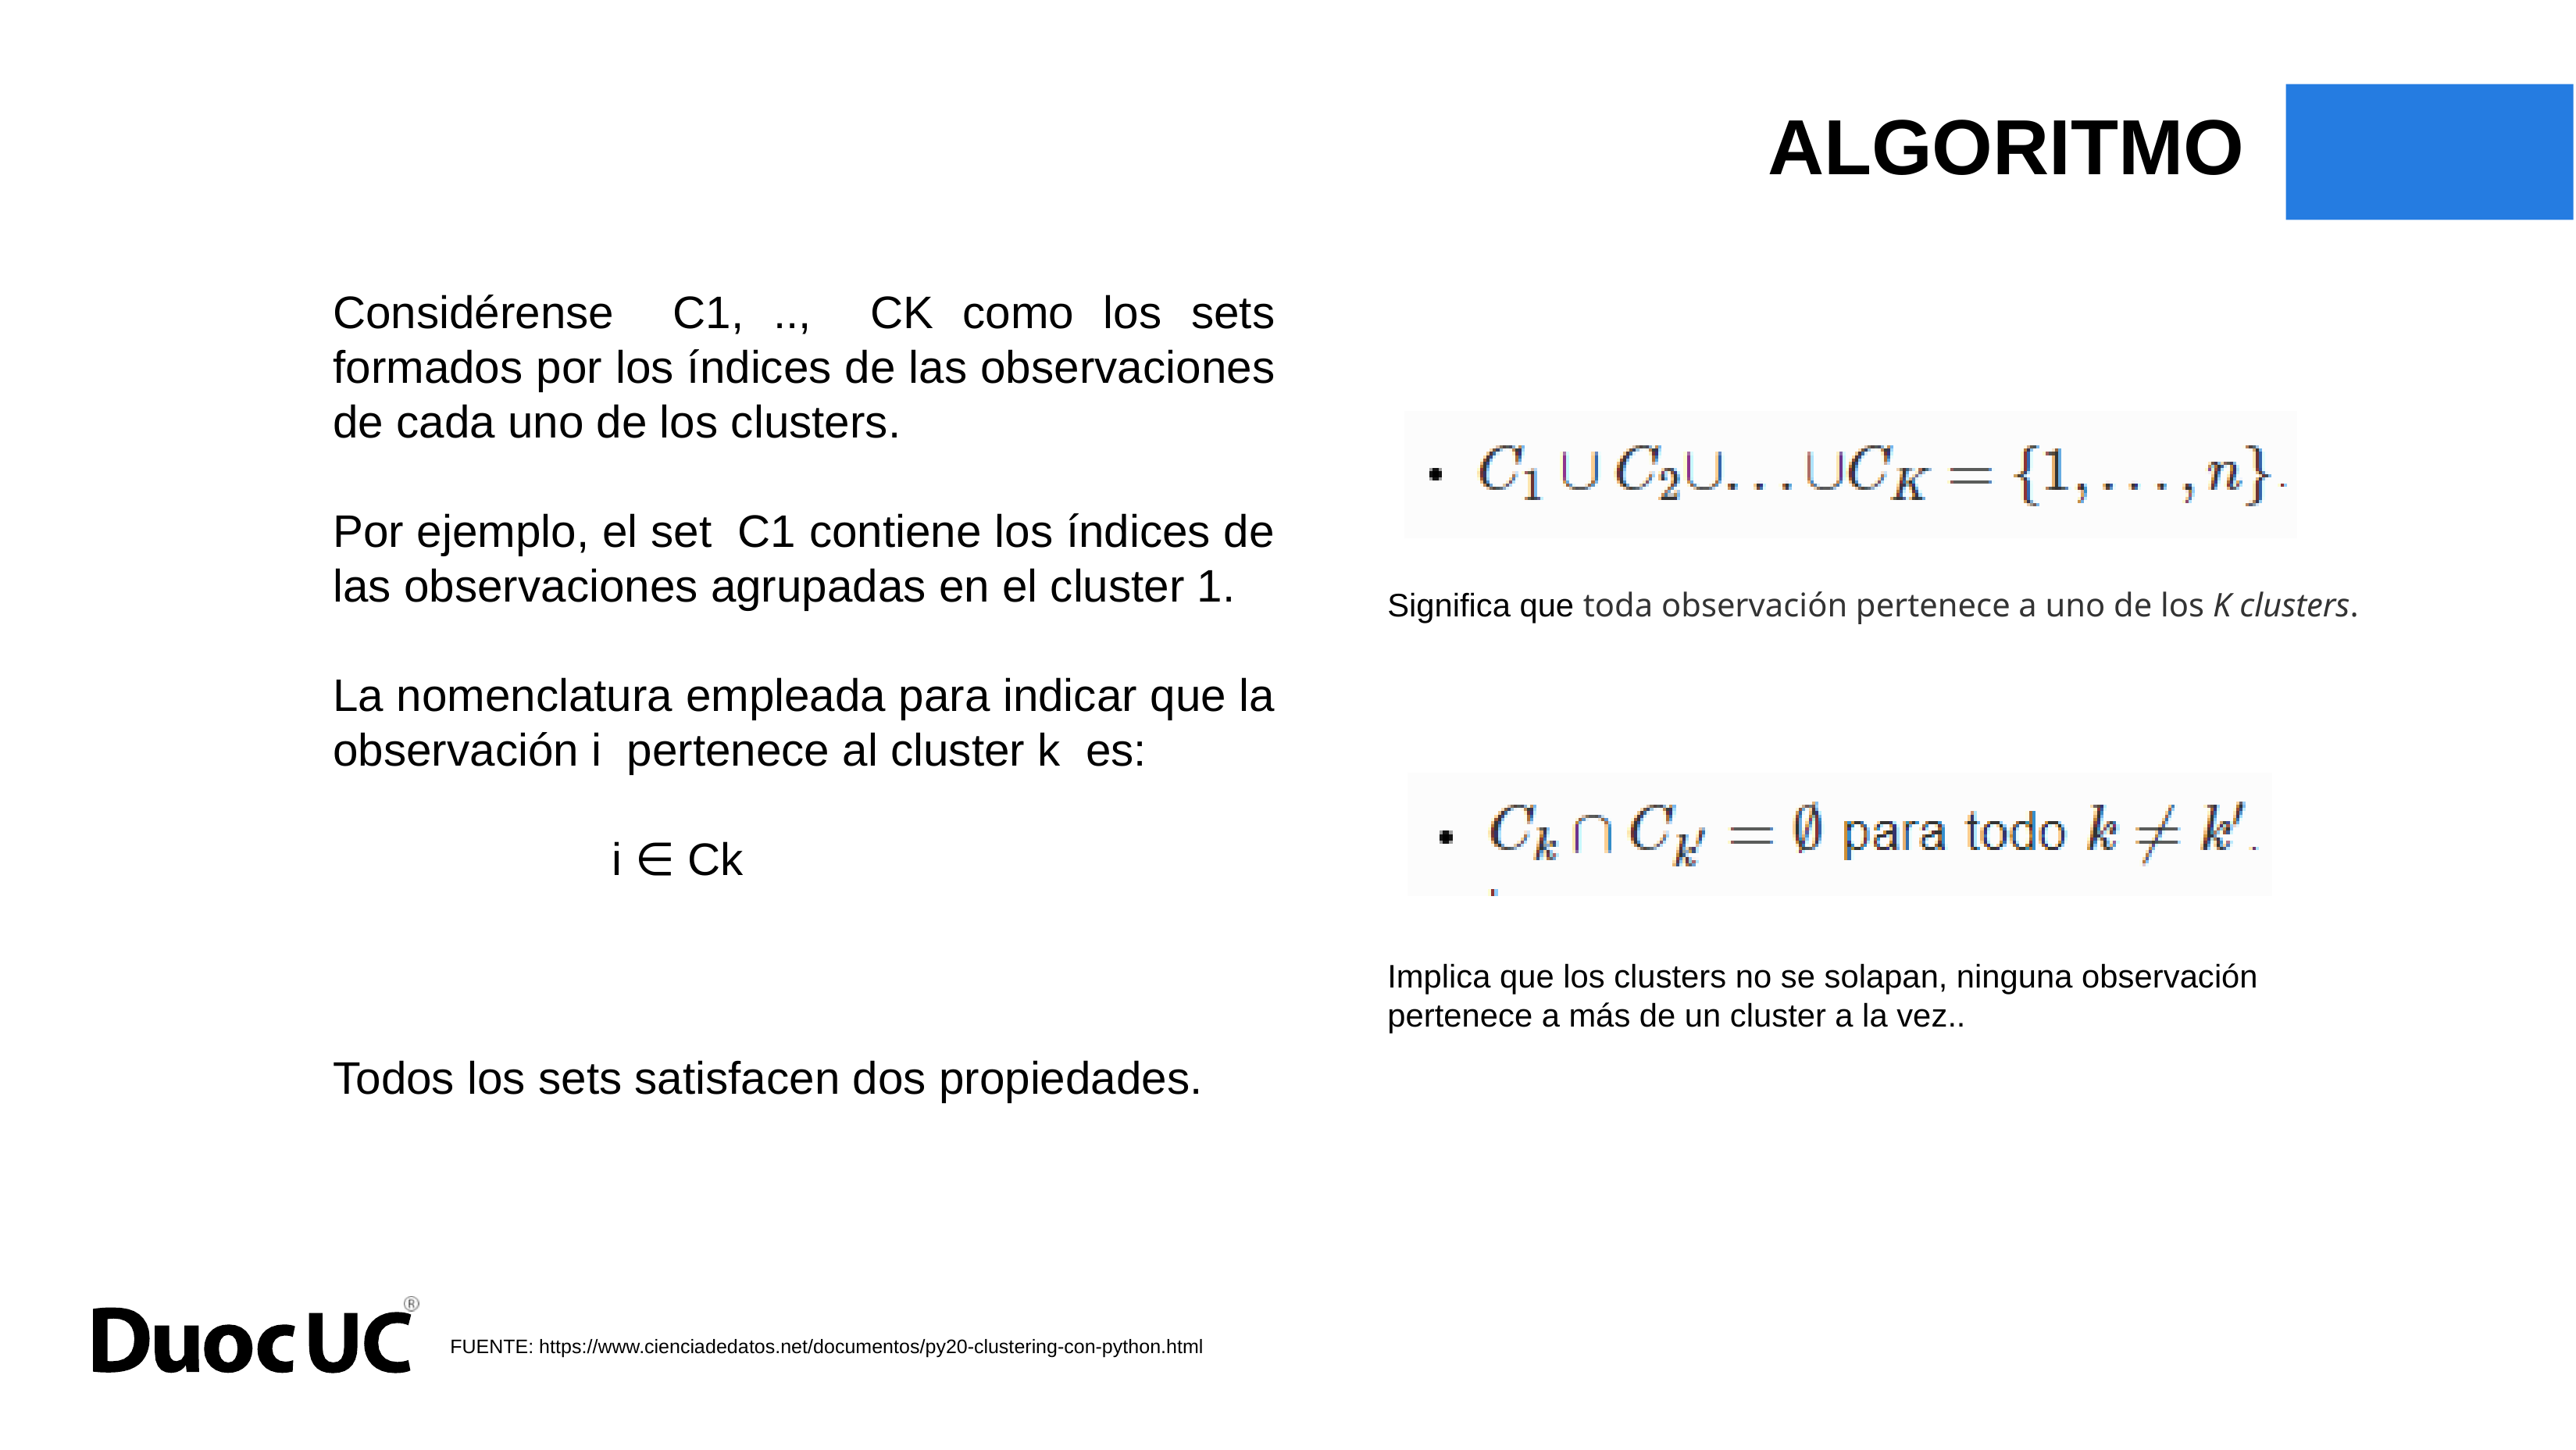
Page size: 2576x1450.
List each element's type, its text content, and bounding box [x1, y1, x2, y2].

text_box FUENTE: https://www.cienciadedatos.net/documentos/py20-clustering-con-python.html [438, 1328, 1222, 1364]
picture [404, 1296, 419, 1312]
list ALGORITMO [93, 96, 2245, 927]
picture [1404, 410, 2297, 538]
text_box Considérense C1, .., CK como los sets formados por los índices de las observaciones de cada uno de los clusters. Por ejemplo, el set C1 contiene los índices de las observaciones agrupadas en el cluster 1. La nomenclatura empleada para indicar que la observación i pertenece al cluster k es: i ∈ Ck Todos los sets satisfacen dos propiedades. [321, 277, 1288, 1164]
text_box Significa que toda observación pertenece a uno de los K clusters. [1375, 578, 2375, 630]
text_box Implica que los clusters no se solapan, ninguna observación pertenece a más de un cluster a la vez.. [1375, 949, 2375, 1040]
picture [1407, 773, 2272, 897]
